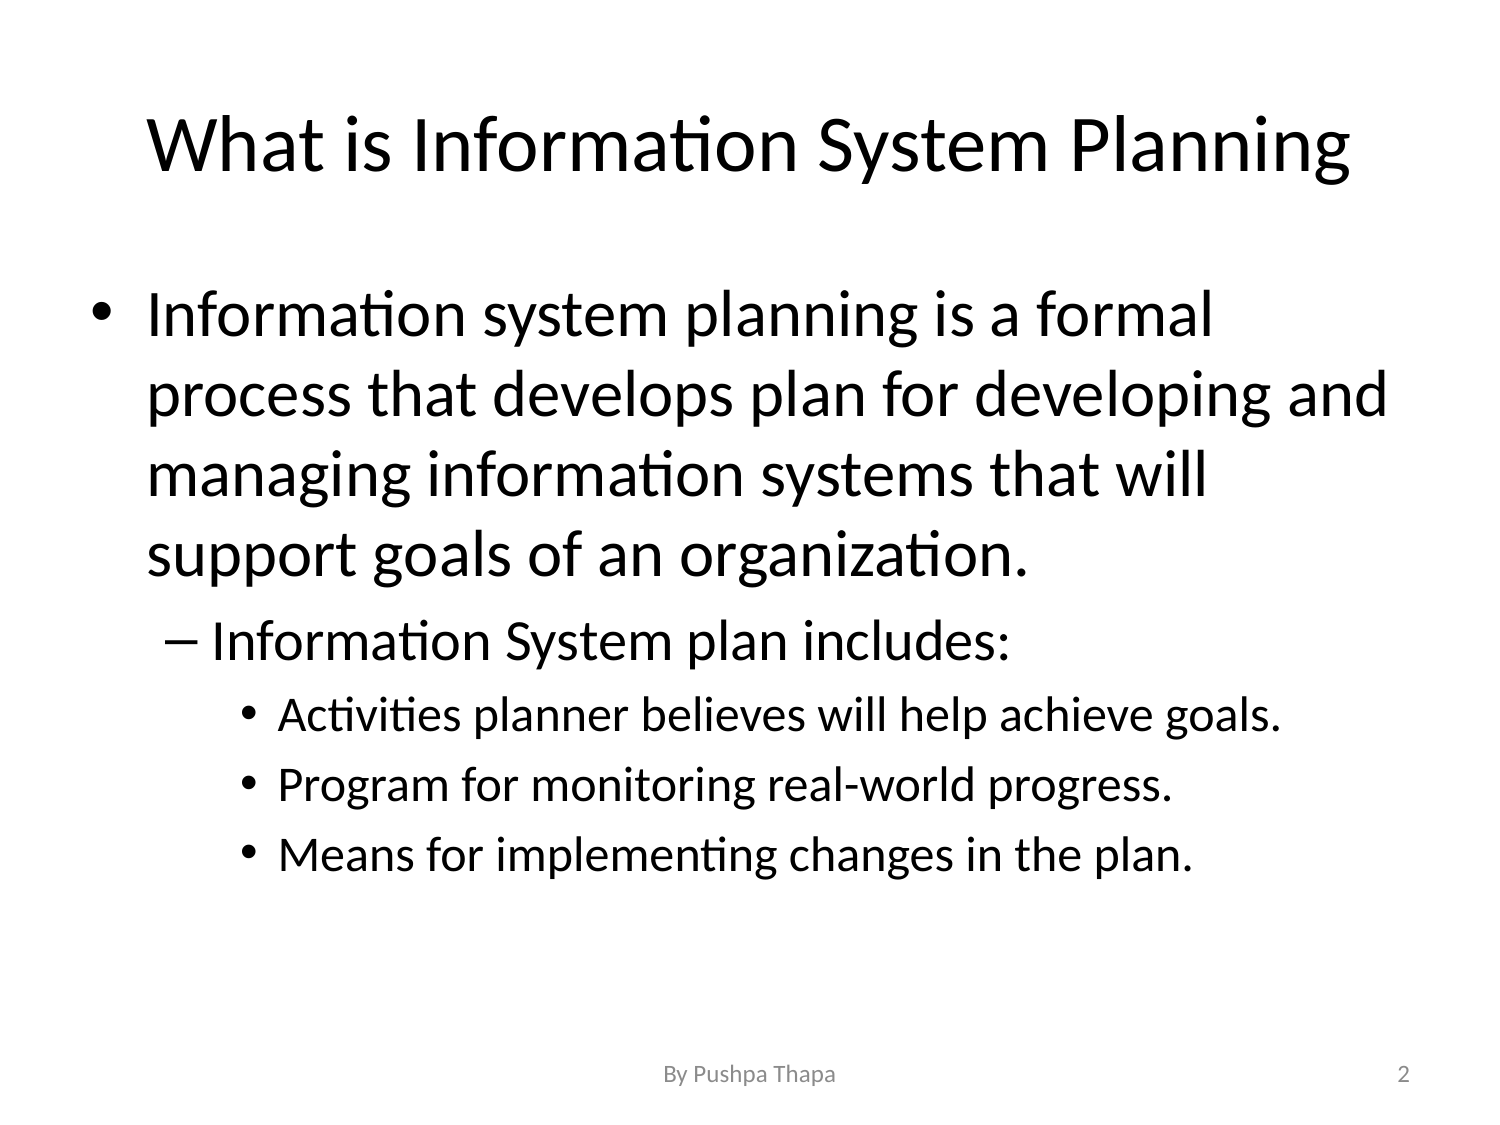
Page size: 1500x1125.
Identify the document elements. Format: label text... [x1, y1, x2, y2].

list Information system planning is a formal process that develops plan for developing and managing information systems that will support goals of an organization. Information System plan includes: Activities planner believes will help achieve goals. Program for monitoring real-world progress. Means for implementing changes in the plan. [75, 262, 1425, 1005]
slide_number 2 [1074, 1042, 1425, 1103]
footer By Pushpa Thapa [512, 1042, 988, 1103]
title What is Information System Planning [75, 45, 1425, 233]
